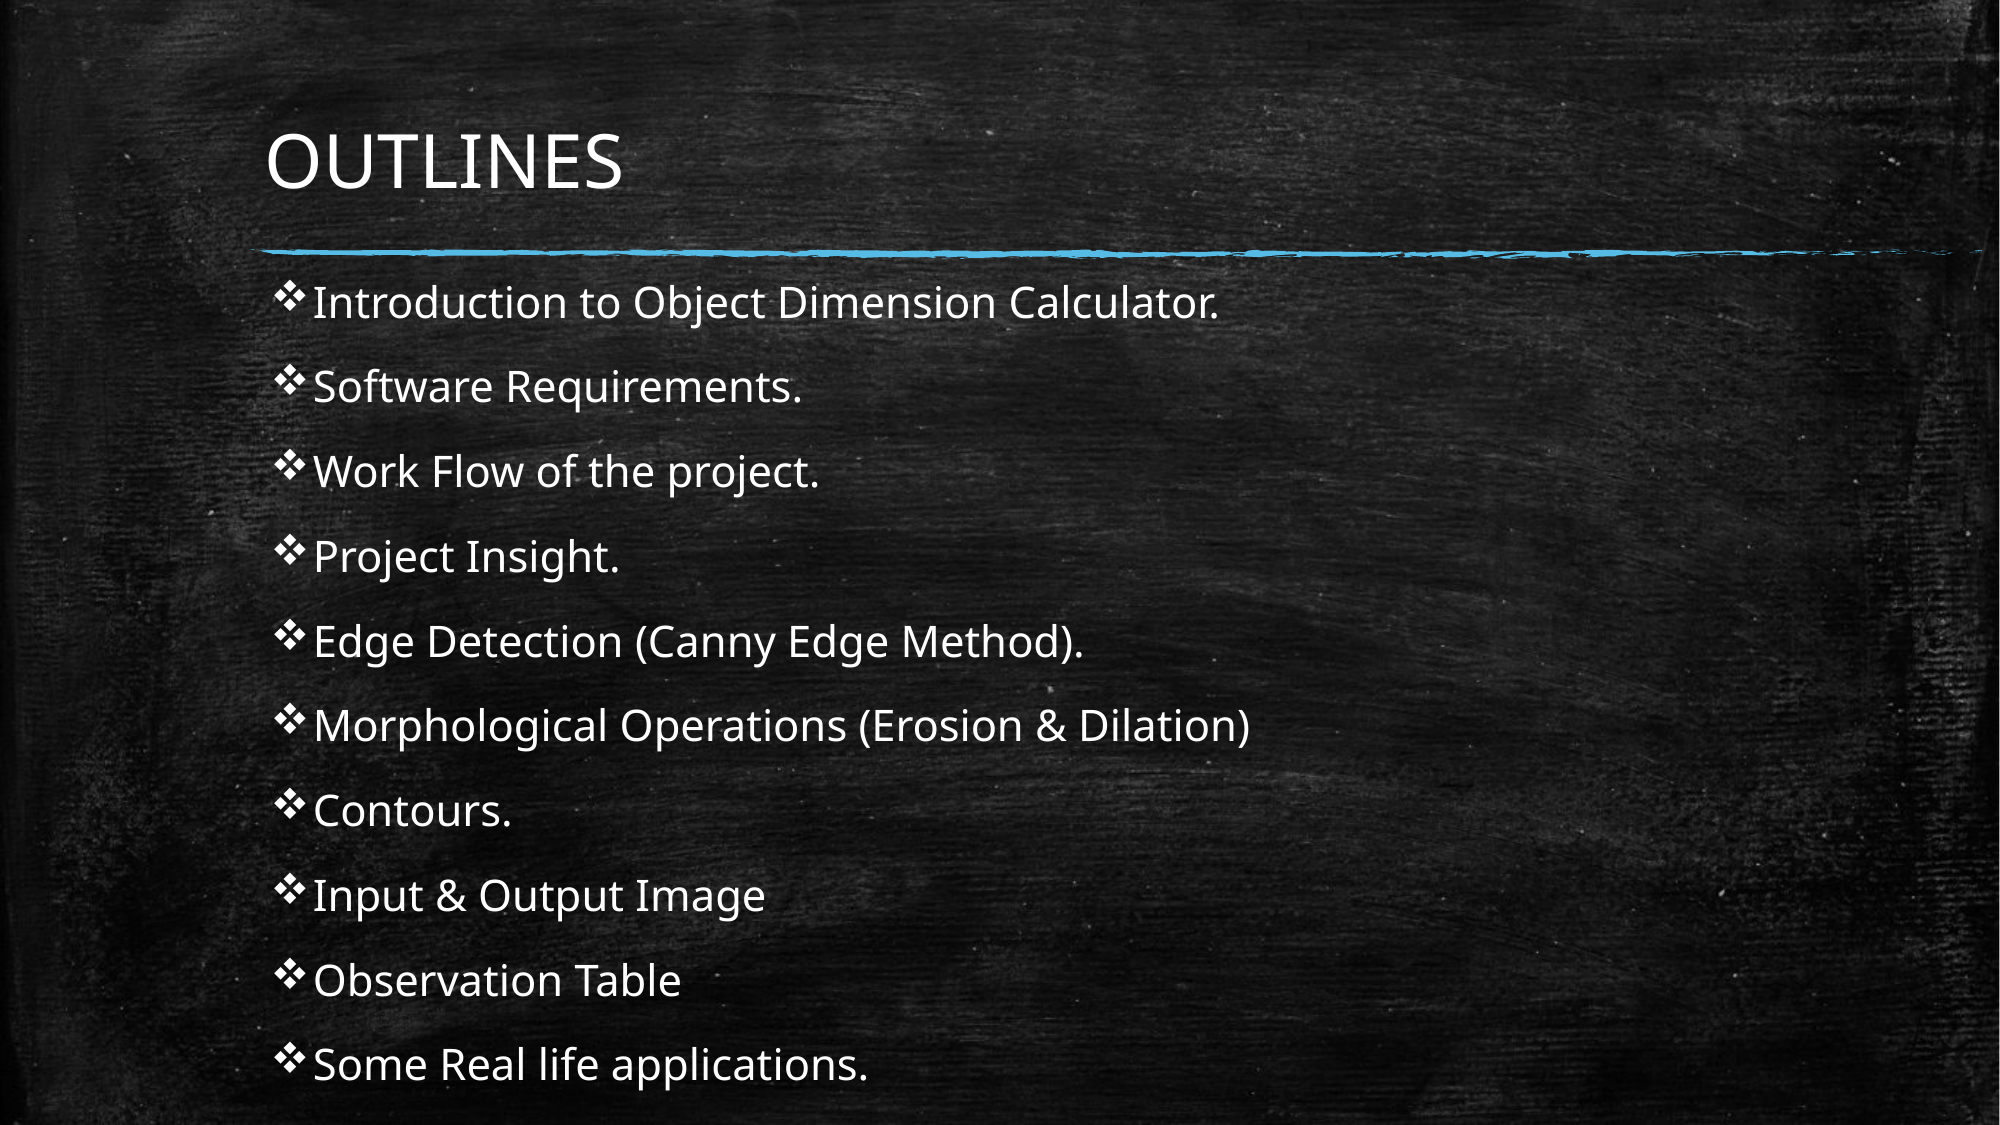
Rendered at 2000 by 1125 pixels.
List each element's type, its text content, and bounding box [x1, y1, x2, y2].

title OUTLINES [249, 45, 1750, 213]
list Introduction to Object Dimension Calculator. Software Requirements. Work Flow of the project. Project Insight. Edge Detection (Canny Edge Method). Morphological Operations (Erosion & Dilation) Contours. Input & Output Image Observation Table Some Real life applications. [255, 267, 1981, 1106]
